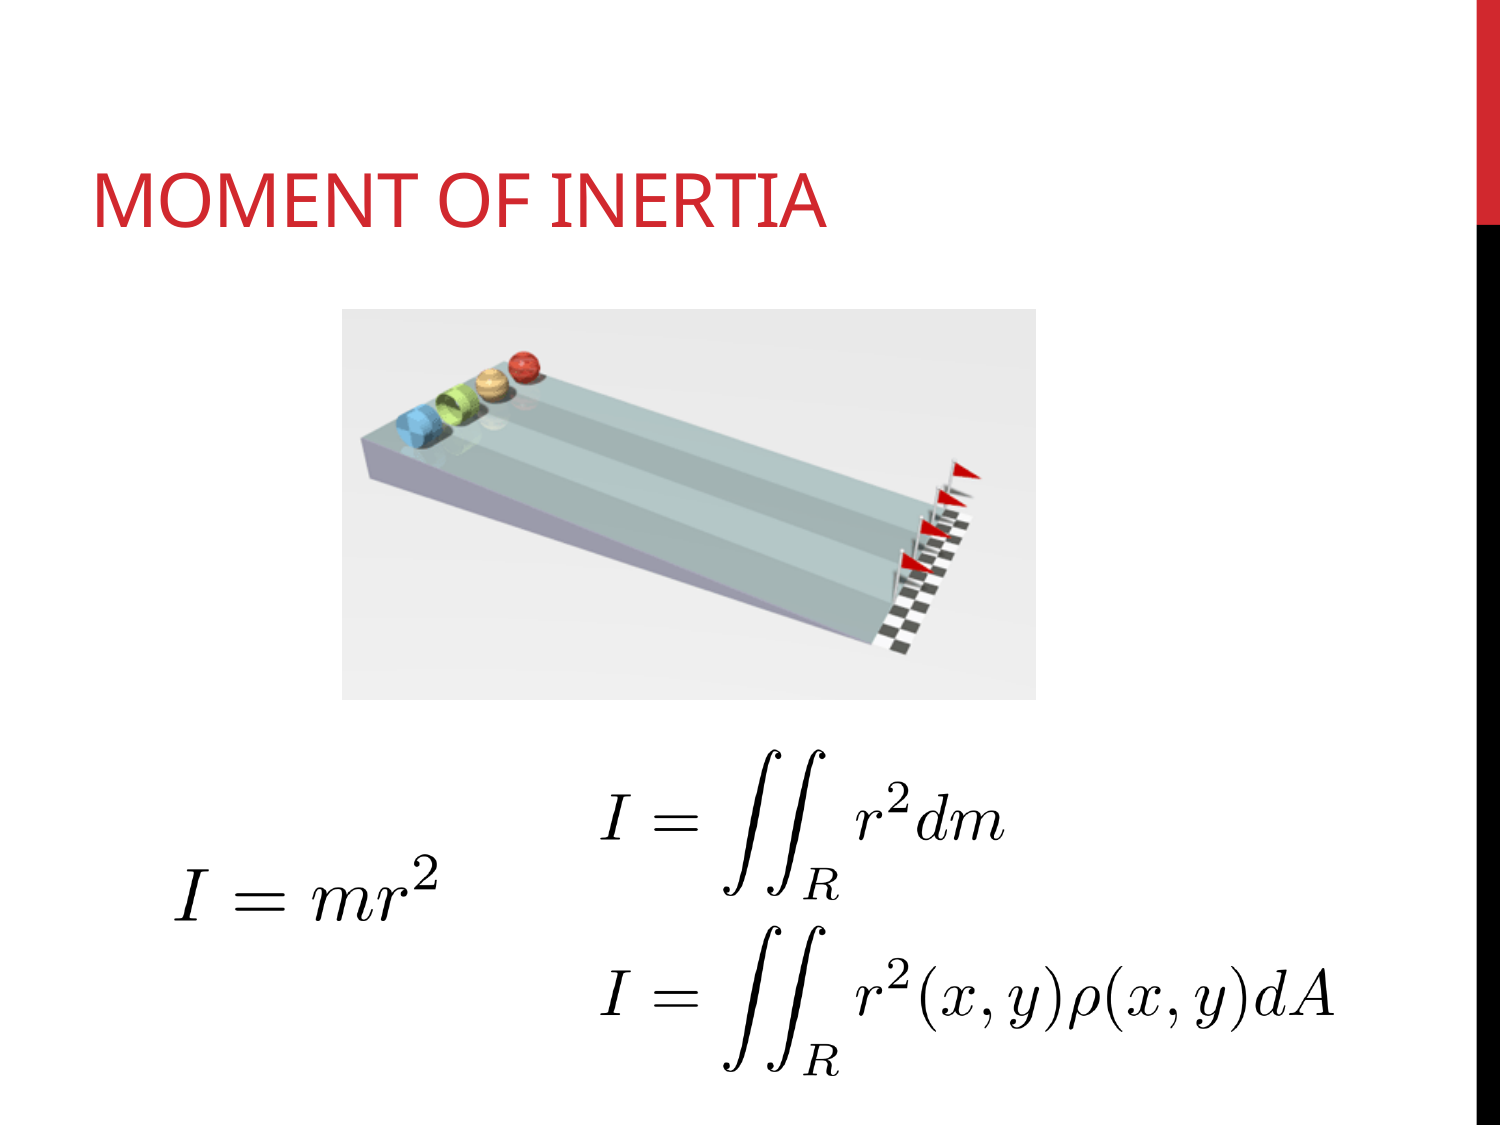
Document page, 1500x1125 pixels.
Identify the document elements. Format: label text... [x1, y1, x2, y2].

title Moment of Inertia [75, 25, 1025, 250]
picture [599, 749, 1334, 1076]
picture [174, 854, 438, 922]
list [341, 308, 1037, 701]
